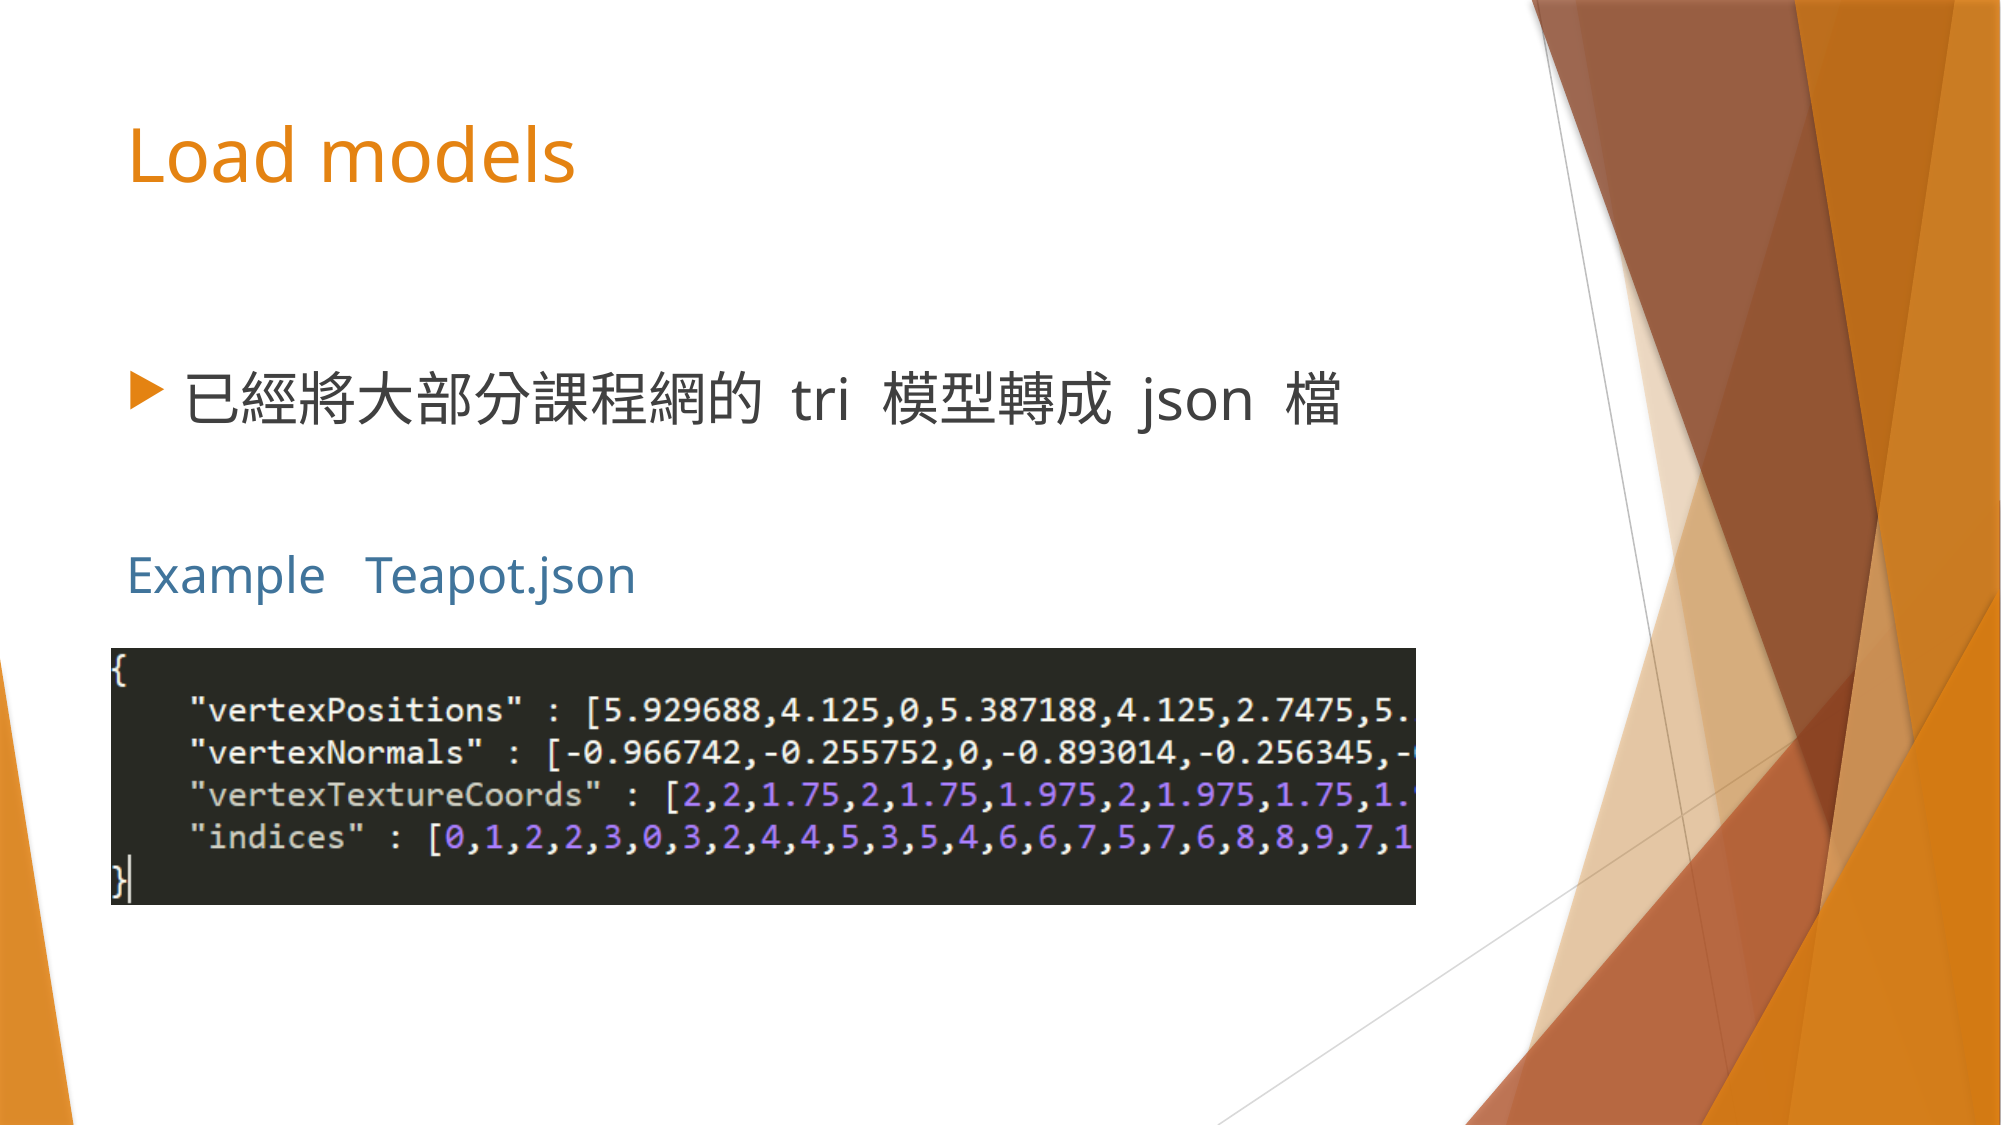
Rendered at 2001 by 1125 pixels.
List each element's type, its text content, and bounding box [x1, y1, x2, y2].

list 已經將大部分課程網的 tri 模型轉成 json 檔 Example Teapot.json [111, 354, 1522, 992]
picture [110, 647, 1417, 906]
title Load models [111, 99, 1522, 317]
